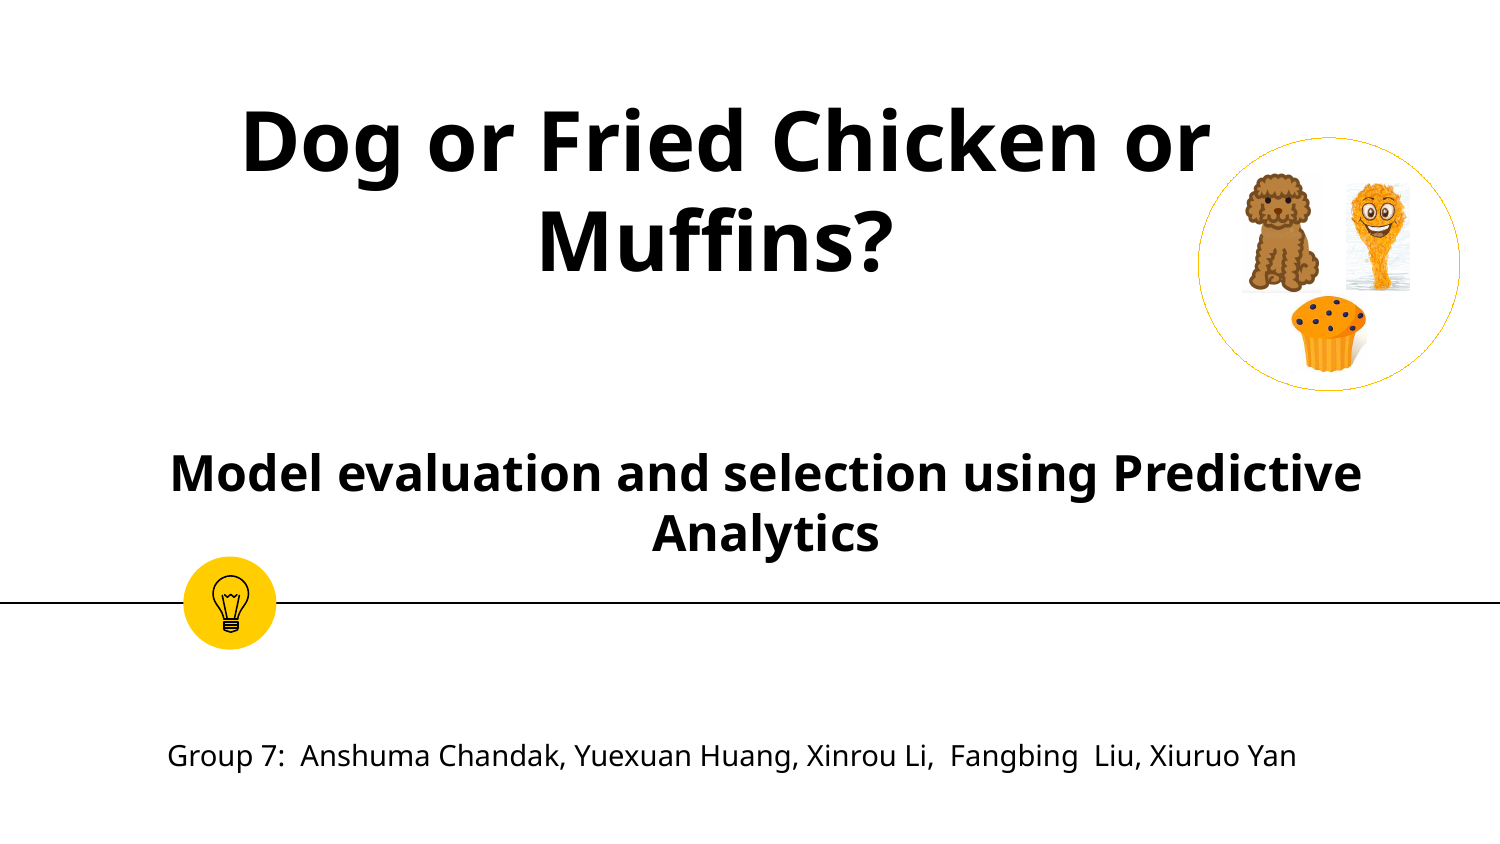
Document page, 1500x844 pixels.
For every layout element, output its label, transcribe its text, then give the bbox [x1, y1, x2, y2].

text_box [212, 575, 249, 633]
title Dog or Fried Chicken or Muffins? [92, 179, 1192, 304]
text_box Group 7: Anshuma Chandak, Yuexuan Huang, Xinrou Li, Fangbing Liu, Xiuruo Yan [152, 729, 1460, 780]
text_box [1197, 137, 1461, 391]
text_box Model evaluation and selection using Predictive Analytics [141, 377, 1392, 637]
